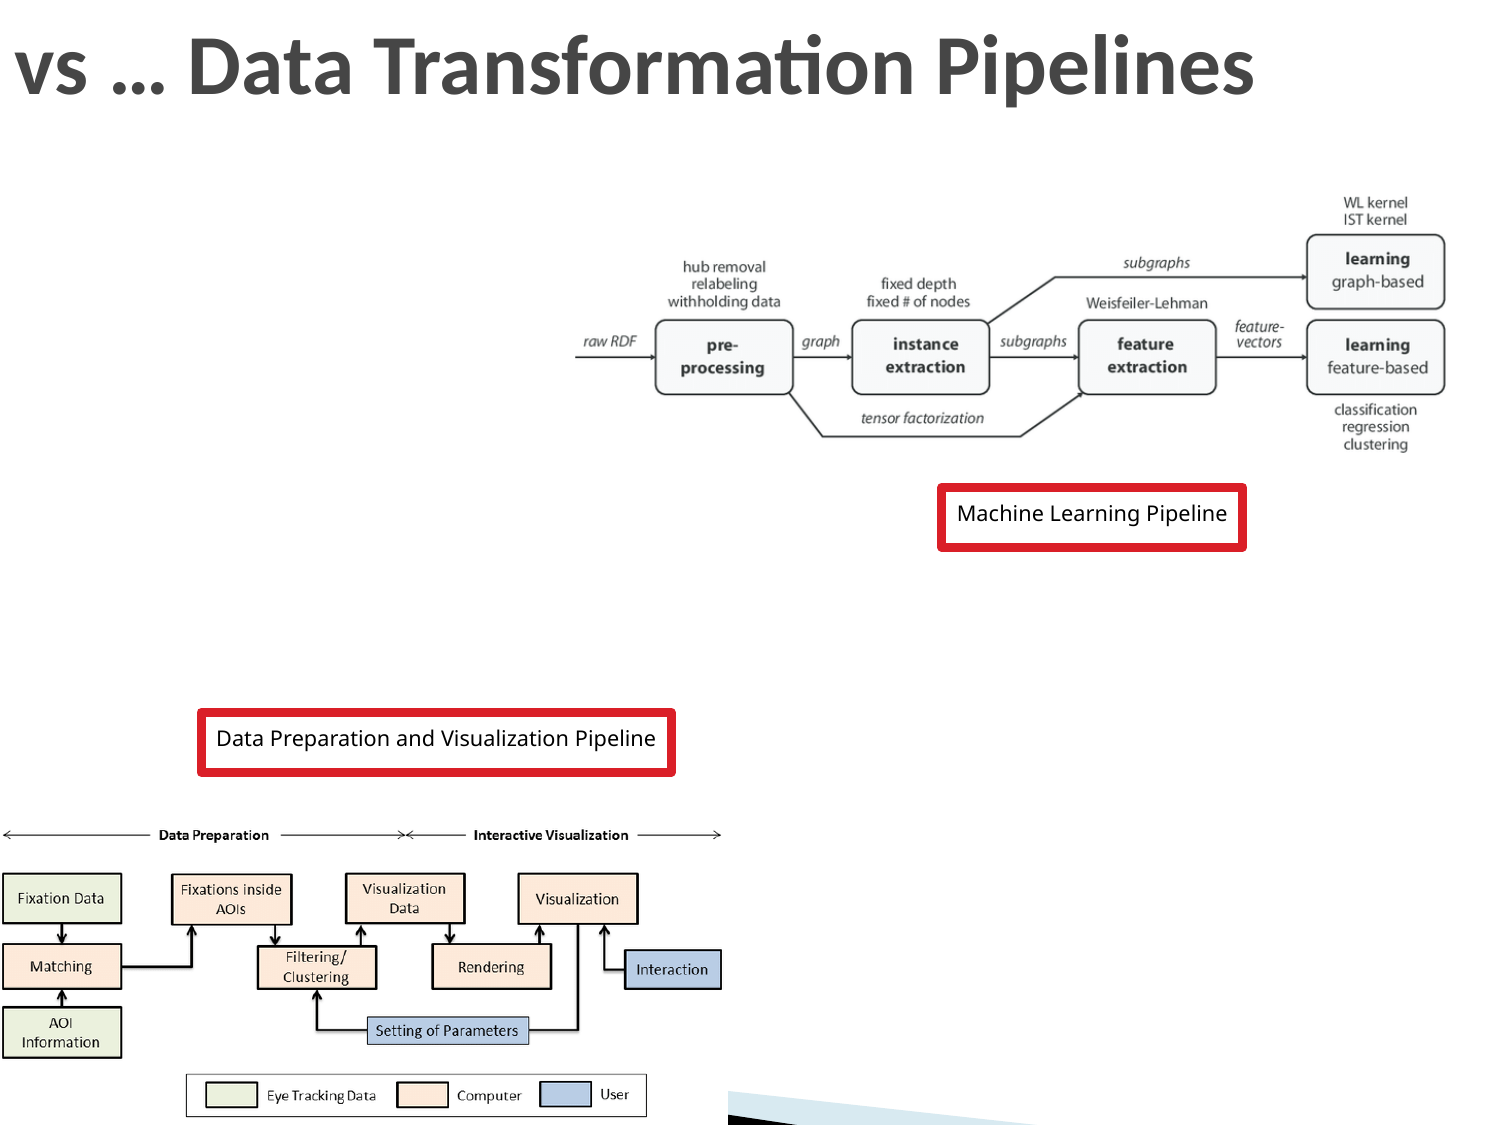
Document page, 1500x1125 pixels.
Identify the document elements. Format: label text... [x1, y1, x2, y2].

picture [574, 196, 1451, 458]
text_box Data Preparation and Visualization Pipeline [197, 708, 676, 777]
title vs … Data Transformation Pipelines [0, 0, 1388, 121]
text_box Machine Learning Pipeline [937, 483, 1247, 552]
picture [0, 824, 728, 1125]
